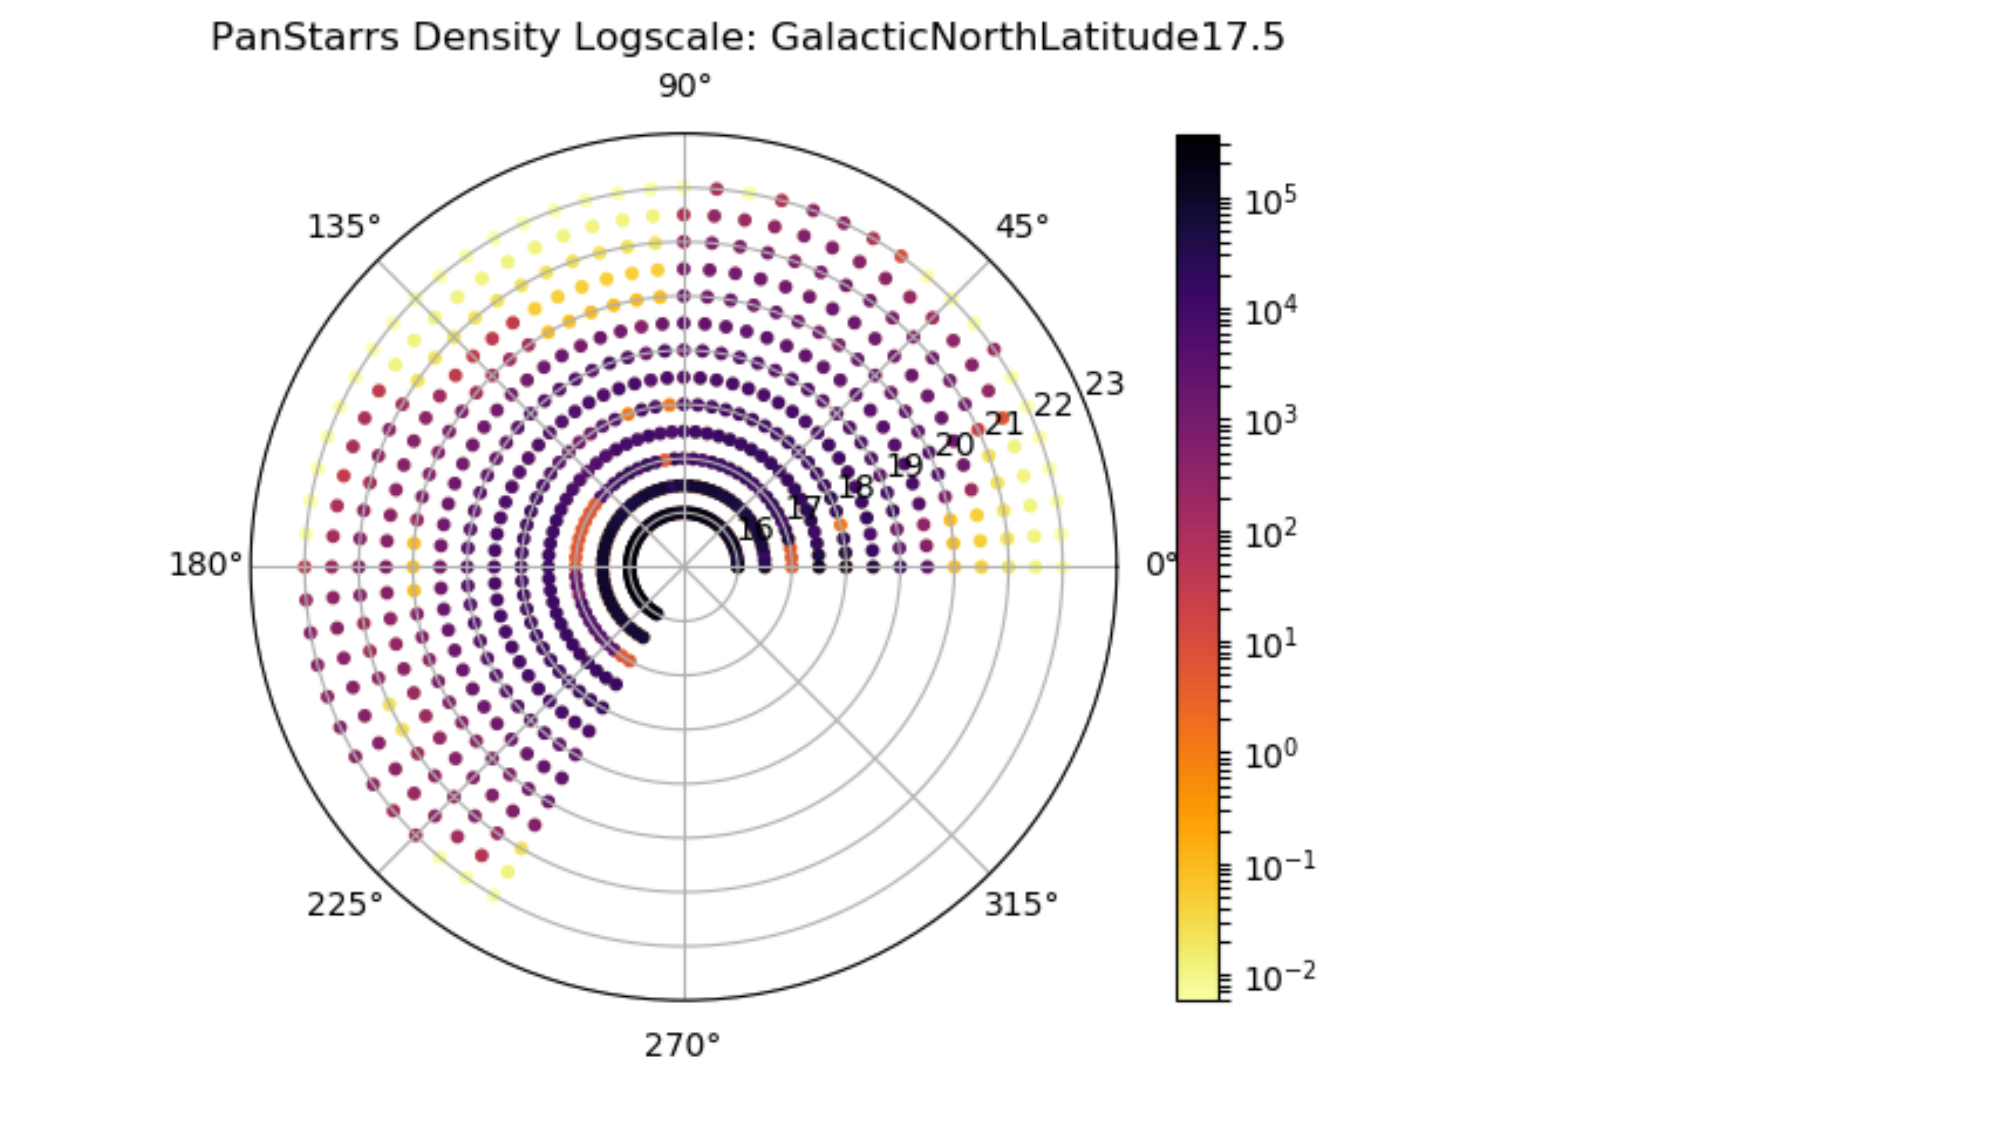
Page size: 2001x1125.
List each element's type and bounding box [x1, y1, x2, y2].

picture [0, 0, 1500, 1125]
